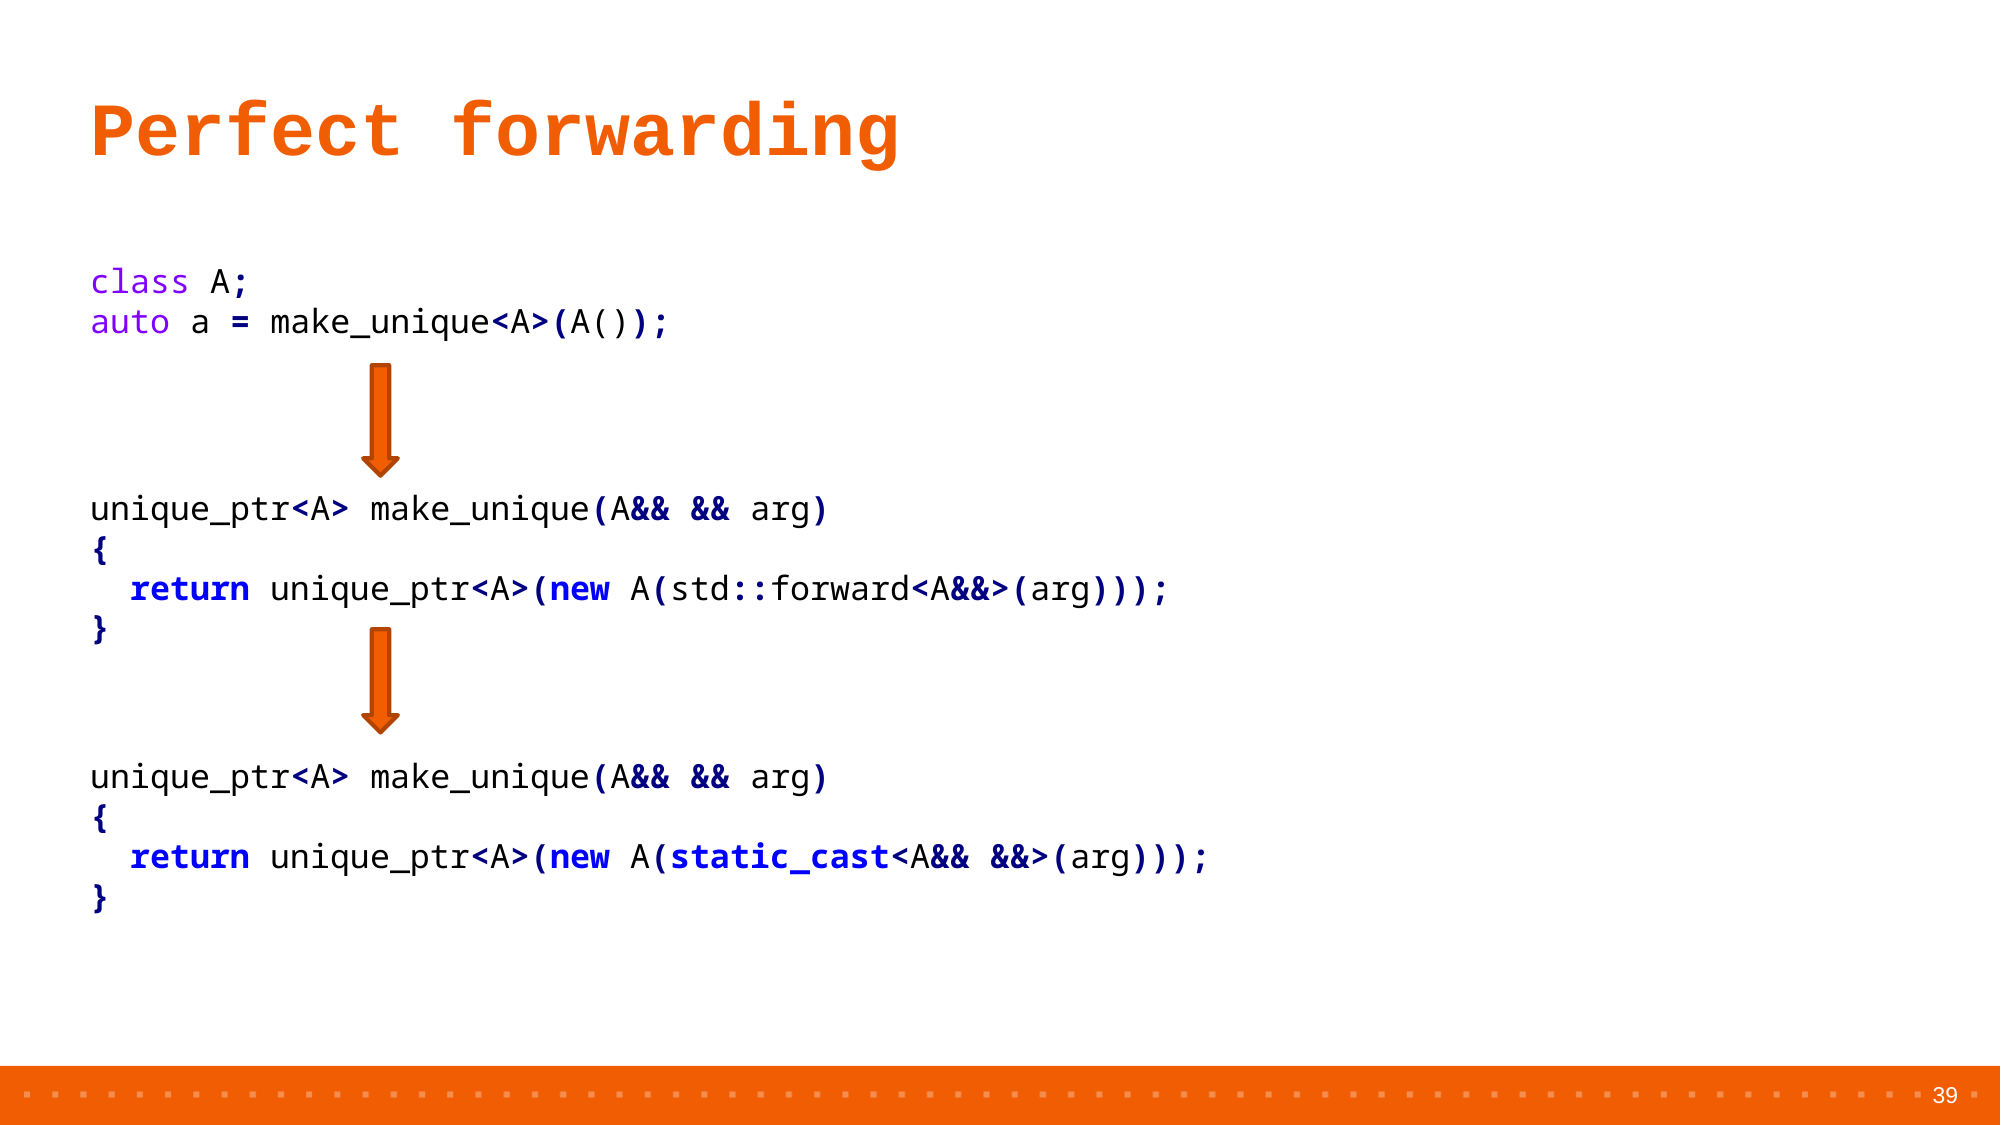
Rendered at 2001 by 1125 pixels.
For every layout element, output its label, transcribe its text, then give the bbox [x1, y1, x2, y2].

slide_number 39 [1922, 1080, 1969, 1110]
text_box unique_ptr<A> make_unique(A&& && arg) { return unique_ptr<A>(new A(static_cast<A&& &&>(arg))); } [90, 755, 1910, 930]
text_box unique_ptr<A> make_unique(A&& && arg) { return unique_ptr<A>(new A(std::forward<A&&>(arg))); } [90, 487, 1910, 634]
text_box class A; auto a = make_unique<A>(A()); [90, 259, 1910, 407]
title Perfect forwarding [90, 90, 1910, 259]
text_box [361, 363, 400, 478]
picture [0, 1065, 2001, 1125]
text_box [361, 627, 400, 735]
